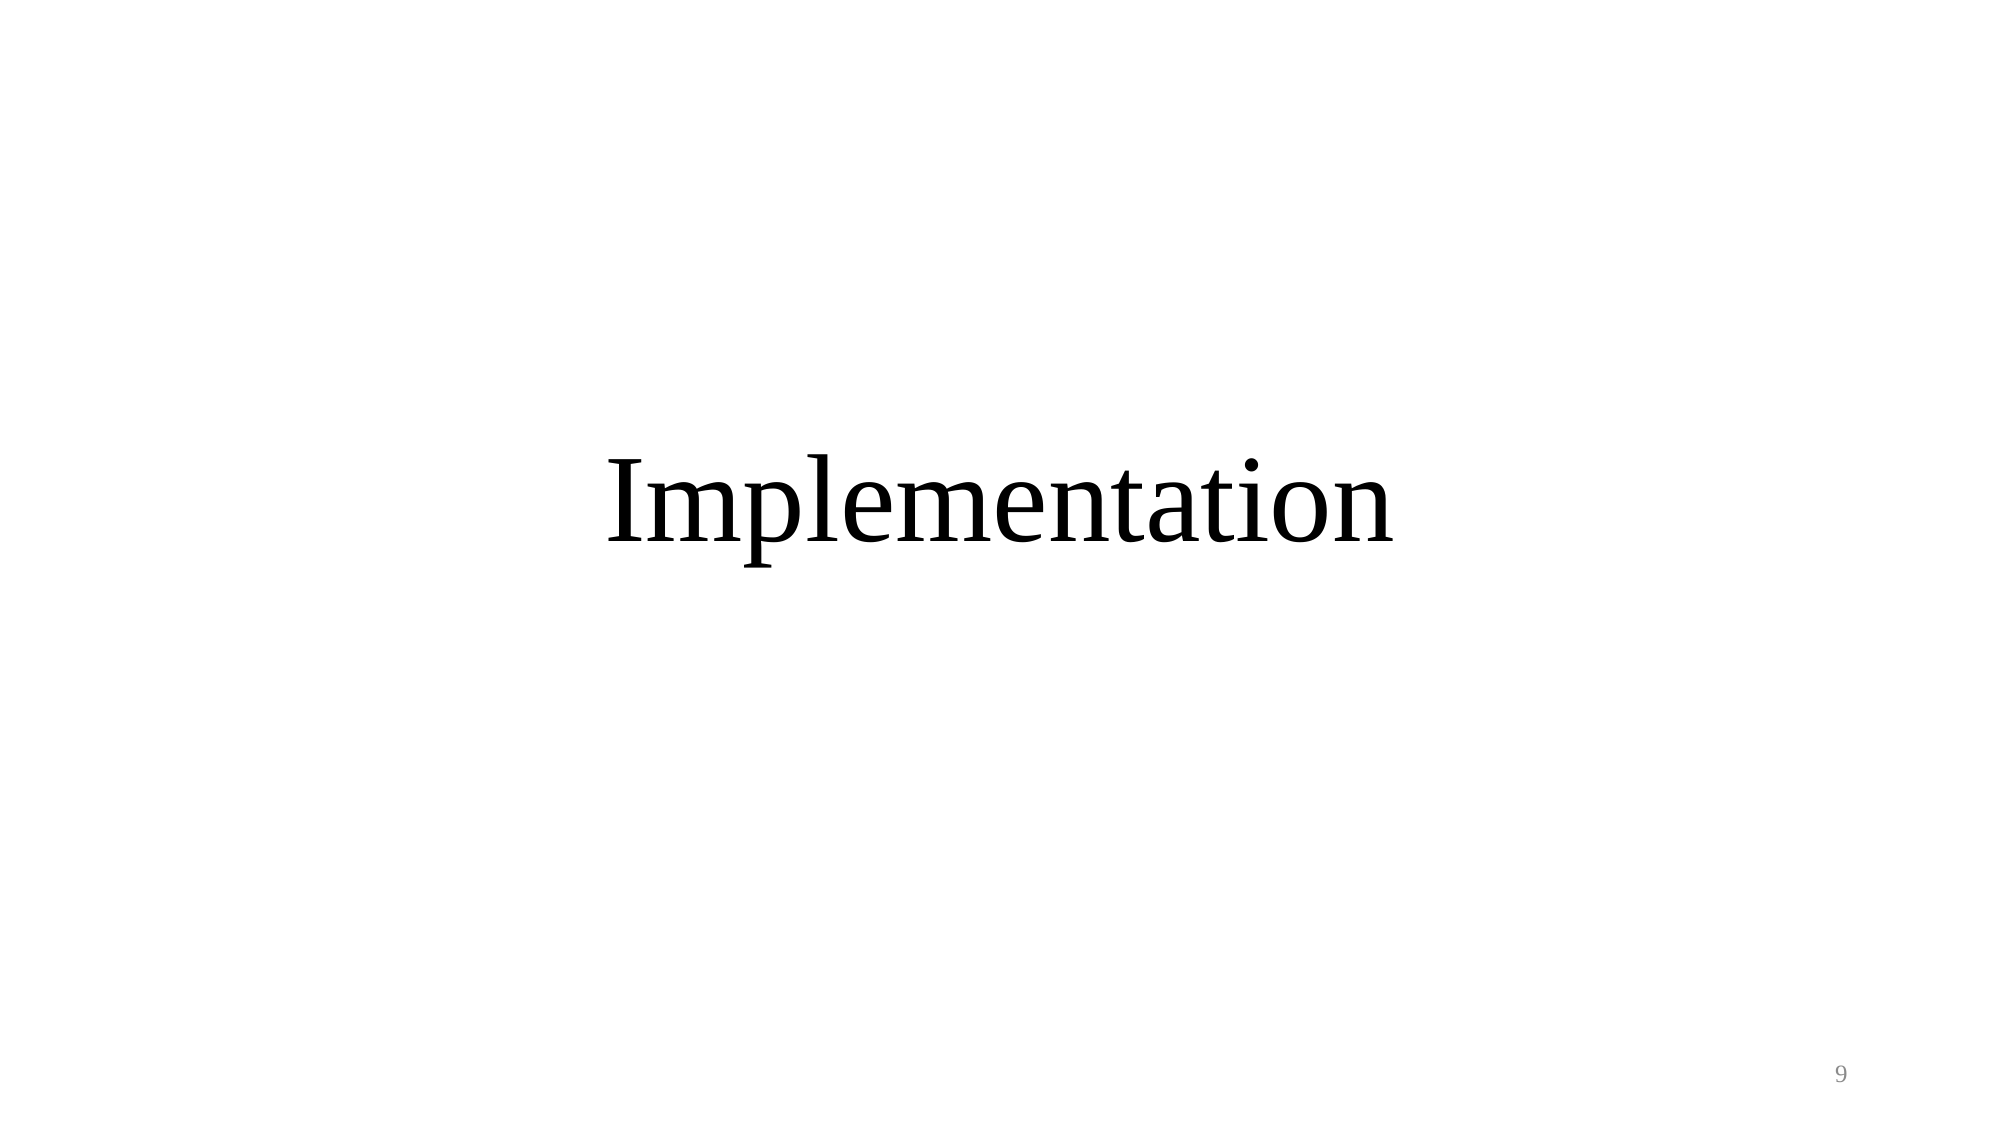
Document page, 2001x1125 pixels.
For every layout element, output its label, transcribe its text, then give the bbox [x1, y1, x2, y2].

title Implementation [249, 184, 1750, 576]
slide_number 9 [1412, 1042, 1863, 1103]
